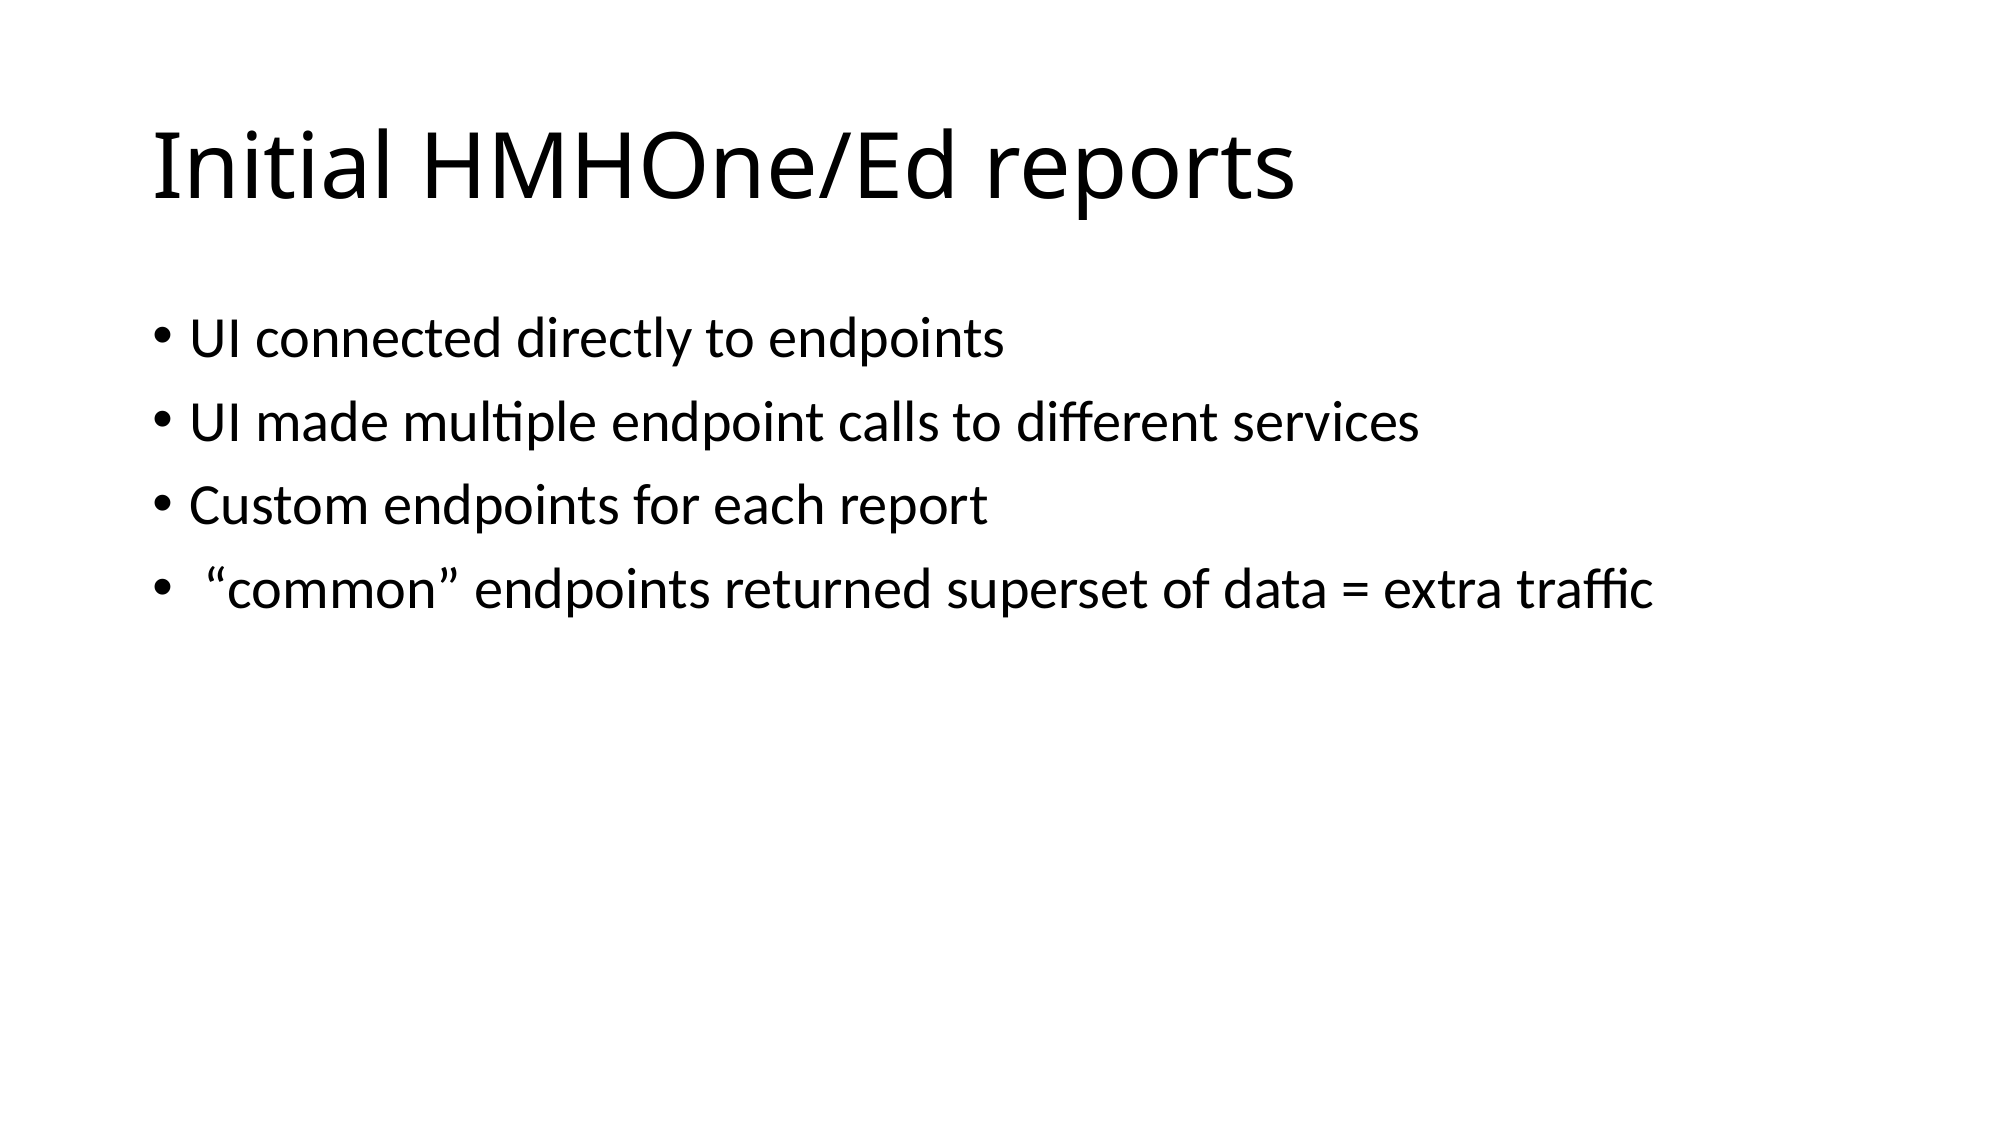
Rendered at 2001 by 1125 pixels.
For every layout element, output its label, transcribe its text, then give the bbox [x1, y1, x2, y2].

title Initial HMHOne/Ed reports [137, 59, 1863, 278]
list UI connected directly to endpoints UI made multiple endpoint calls to different services Custom endpoints for each report “common” endpoints returned superset of data = extra traffic [137, 299, 1863, 1014]
